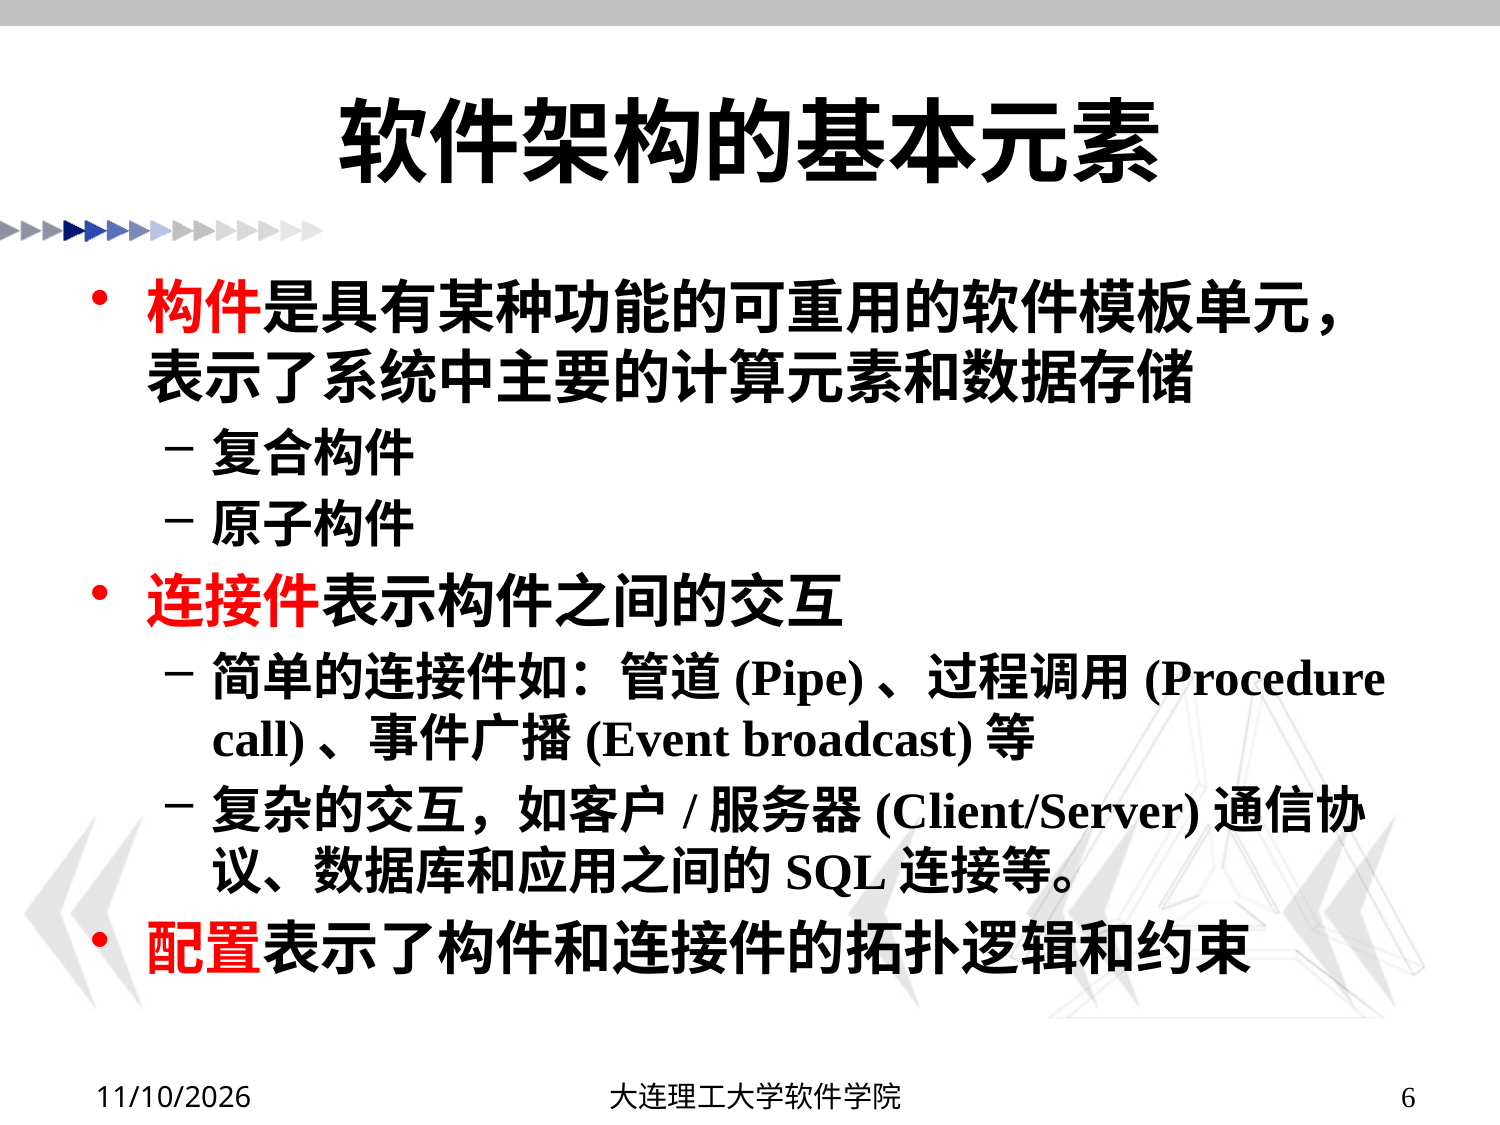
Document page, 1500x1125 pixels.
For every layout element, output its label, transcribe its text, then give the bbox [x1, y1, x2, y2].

title 软件架构的基本元素 [74, 44, 1426, 233]
footer 大连理工大学软件学院 [517, 1070, 994, 1114]
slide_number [80, 1070, 431, 1114]
picture [0, 0, 1500, 1125]
slide_number 6 [1080, 1070, 1431, 1114]
list 构件是具有某种功能的可重用的软件模板单元，表示了系统中主要的计算元素和数据存储 复合构件 原子构件 连接件表示构件之间的交互 简单的连接件如：管道(Pipe)、过程调用(Procedure call)、事件广播(Event broadcast)等 复杂的交互，如客户/服务器(Client/Server)通信协议、数据库和应用之间的SQL连接等。 配置表示了构件和连接件的拓扑逻辑和约束 [74, 262, 1426, 1048]
